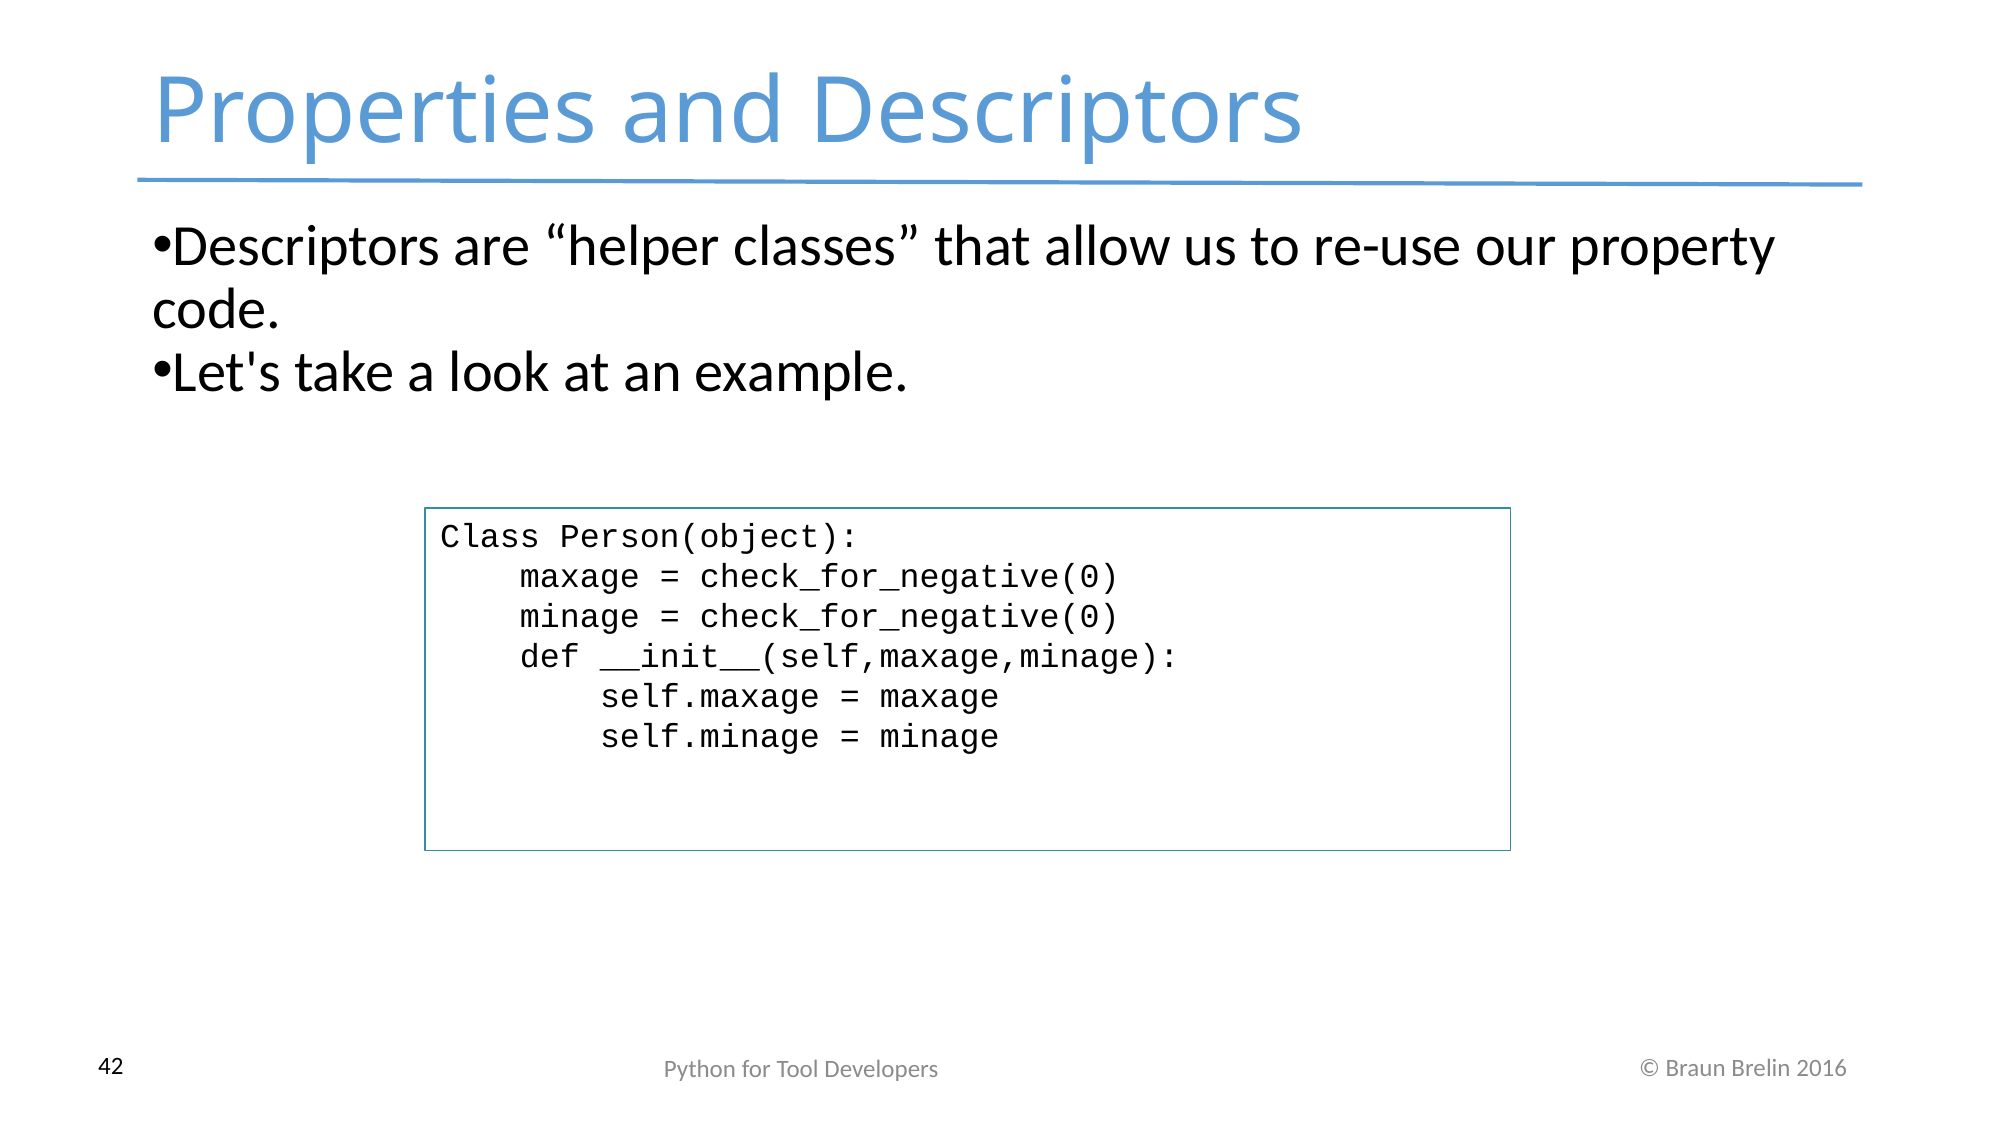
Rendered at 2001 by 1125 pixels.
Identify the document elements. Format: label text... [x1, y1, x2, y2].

text_box Descriptors are “helper classes” that allow us to re-use our property code. Let's take a look at an example. [137, 207, 1863, 1015]
text_box 42 [83, 1042, 236, 1088]
text_box Python for Tool Developers [649, 1036, 1357, 1100]
text_box Class Person(object): maxage = check_for_negative(0) minage = check_for_negative(0) def __init__(self,maxage,minage): self.maxage = maxage self.minage = minage [425, 507, 1511, 851]
text_box Properties and Descriptors [137, 31, 1863, 180]
